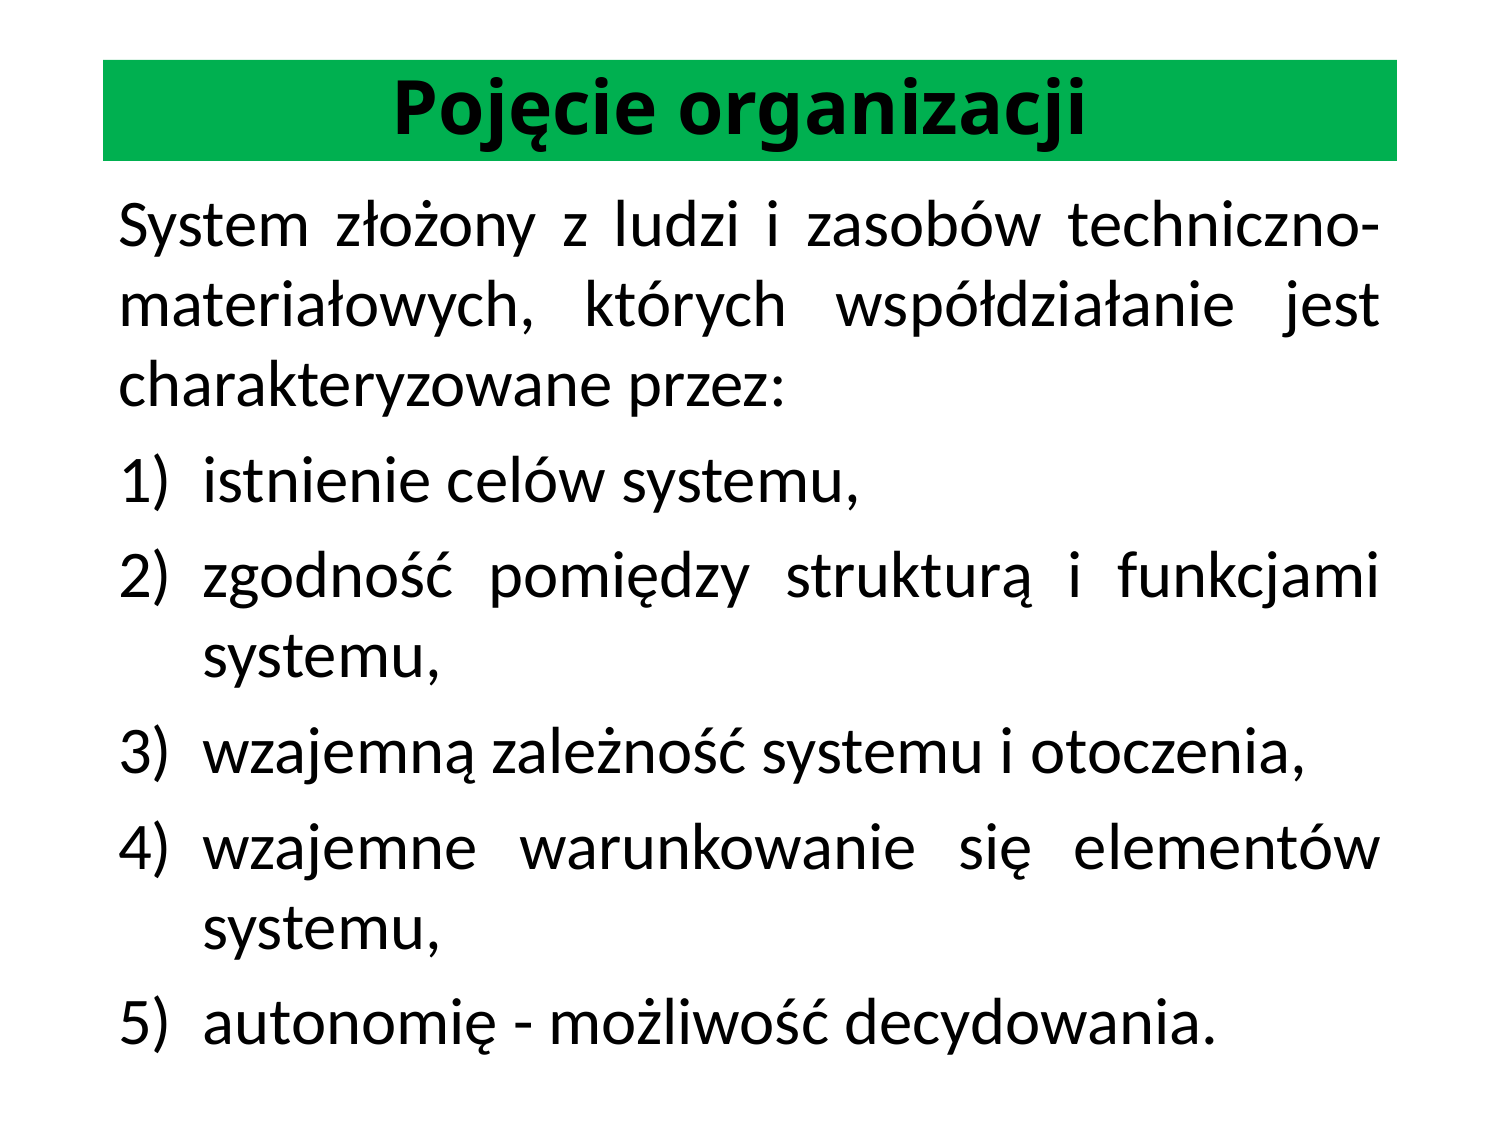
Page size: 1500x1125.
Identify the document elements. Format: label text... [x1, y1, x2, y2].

title Pojęcie organizacji [103, 59, 1397, 161]
list System złożony z ludzi i zasobów techniczno-materiałowych, których współdziałanie jest charakteryzowane przez: istnienie celów systemu, zgodność pomiędzy strukturą i funkcjami systemu, wzajemną zależność systemu i otoczenia, wzajemne warunkowanie się elementów systemu, autonomię - możliwość decydowania. [103, 172, 1397, 1071]
